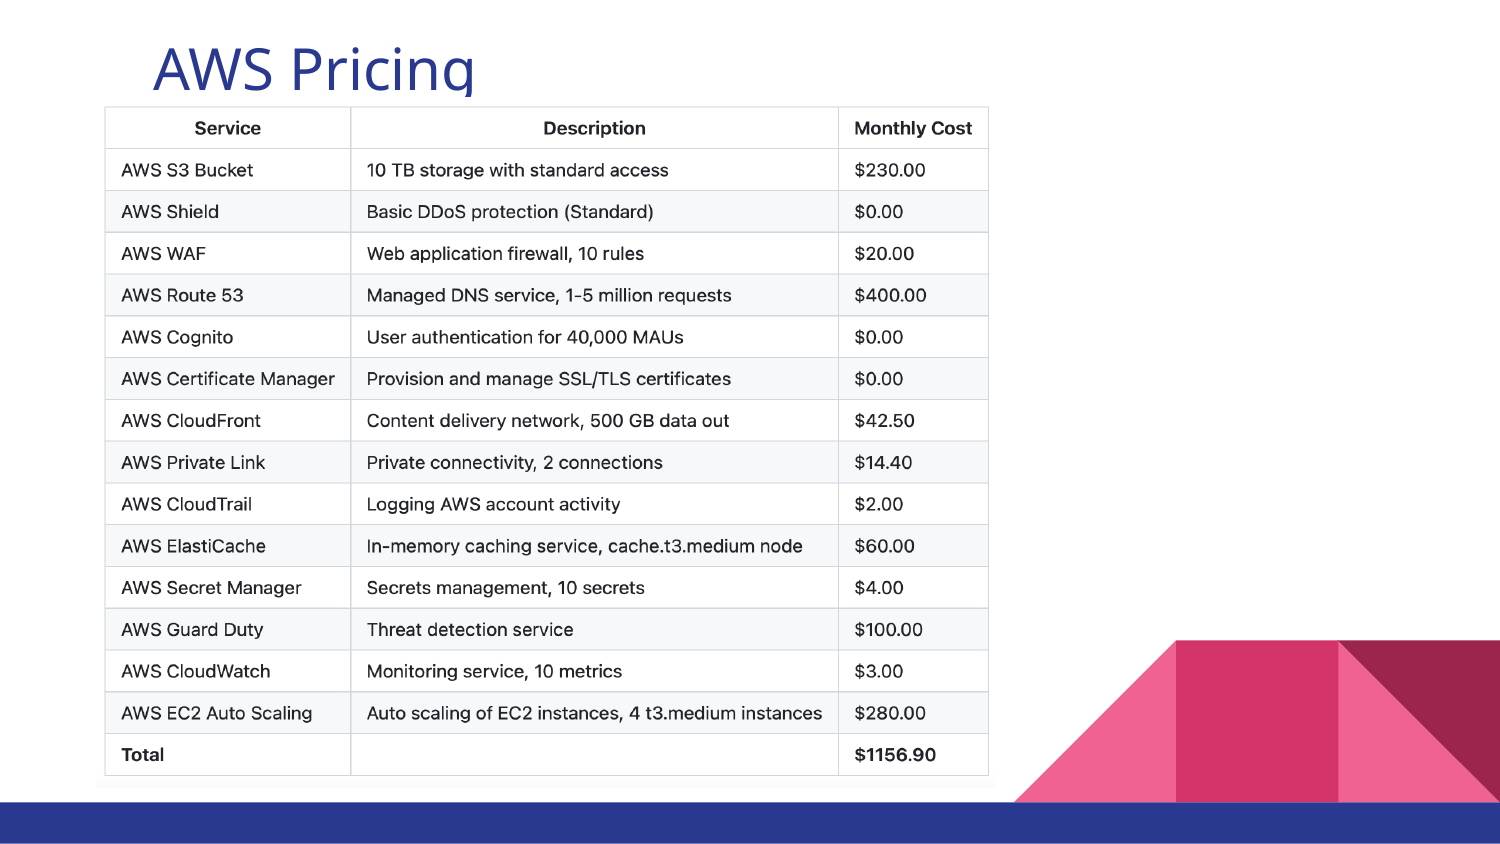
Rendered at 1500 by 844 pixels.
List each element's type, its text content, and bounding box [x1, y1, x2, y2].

title AWS Pricing [138, 17, 1500, 117]
picture [96, 96, 997, 788]
